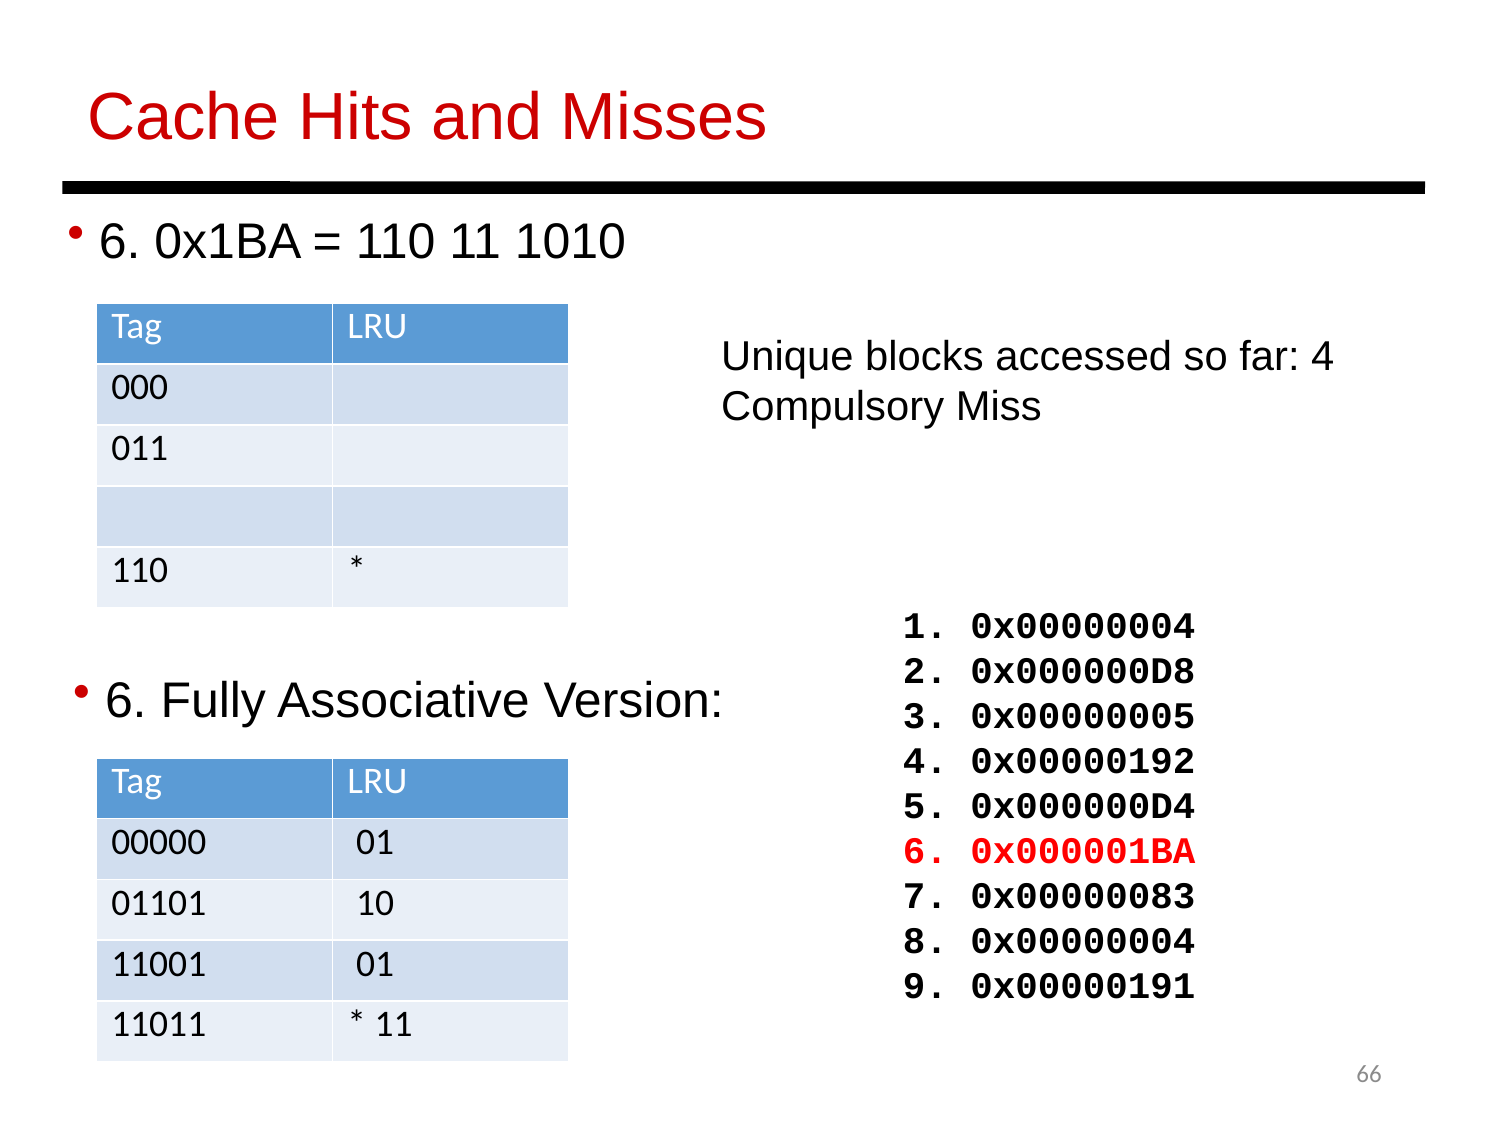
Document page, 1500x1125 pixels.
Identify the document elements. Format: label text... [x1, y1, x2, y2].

table_cell [97, 487, 332, 546]
table_header Tag [97, 759, 332, 818]
slide_number 66 [1059, 1042, 1397, 1103]
table_cell 11011 [97, 1002, 332, 1061]
table_header Tag [97, 304, 332, 363]
text_box 6. 0x1BA = 110 11 1010 [52, 201, 1391, 276]
table_cell 00000 [97, 819, 332, 879]
table_cell * [333, 548, 568, 607]
text_box Unique blocks accessed so far: 4 Compulsory Miss [706, 321, 1457, 437]
table_header LRU [333, 759, 568, 818]
table_cell 11001 [97, 941, 332, 1000]
text_box 1. 0x00000004 2. 0x000000D8 3. 0x00000005 4. 0x00000192 5. 0x000000D4 6. 0x000001BA 7. 0x00000083 8. 0x00000004 9. 0x00000191 [888, 736, 1301, 1014]
text_box 6. Fully Associative Version: [58, 660, 1397, 736]
table_header LRU [333, 304, 568, 363]
table_cell 01101 [97, 880, 332, 939]
table_cell * 11 [333, 1002, 568, 1061]
table_cell 110 [97, 548, 332, 607]
table_cell 01 [333, 819, 568, 879]
table_cell 000 [97, 365, 332, 424]
table_cell [333, 365, 568, 424]
table_cell 011 [97, 426, 332, 485]
text_box Cache Hits and Misses [72, 65, 1391, 160]
table_cell [333, 426, 568, 485]
table_cell 01 [333, 941, 568, 1000]
table_cell 10 [333, 880, 568, 939]
table_cell [333, 487, 568, 546]
text_box 1. 0x00000004 2. 0x000000D8 3. 0x00000005 4. 0x00000192 5. 0x000000D4 6. 0x000001BA 7. 0x00000083 8. 0x00000004 9. 0x00000191 [888, 593, 1301, 660]
